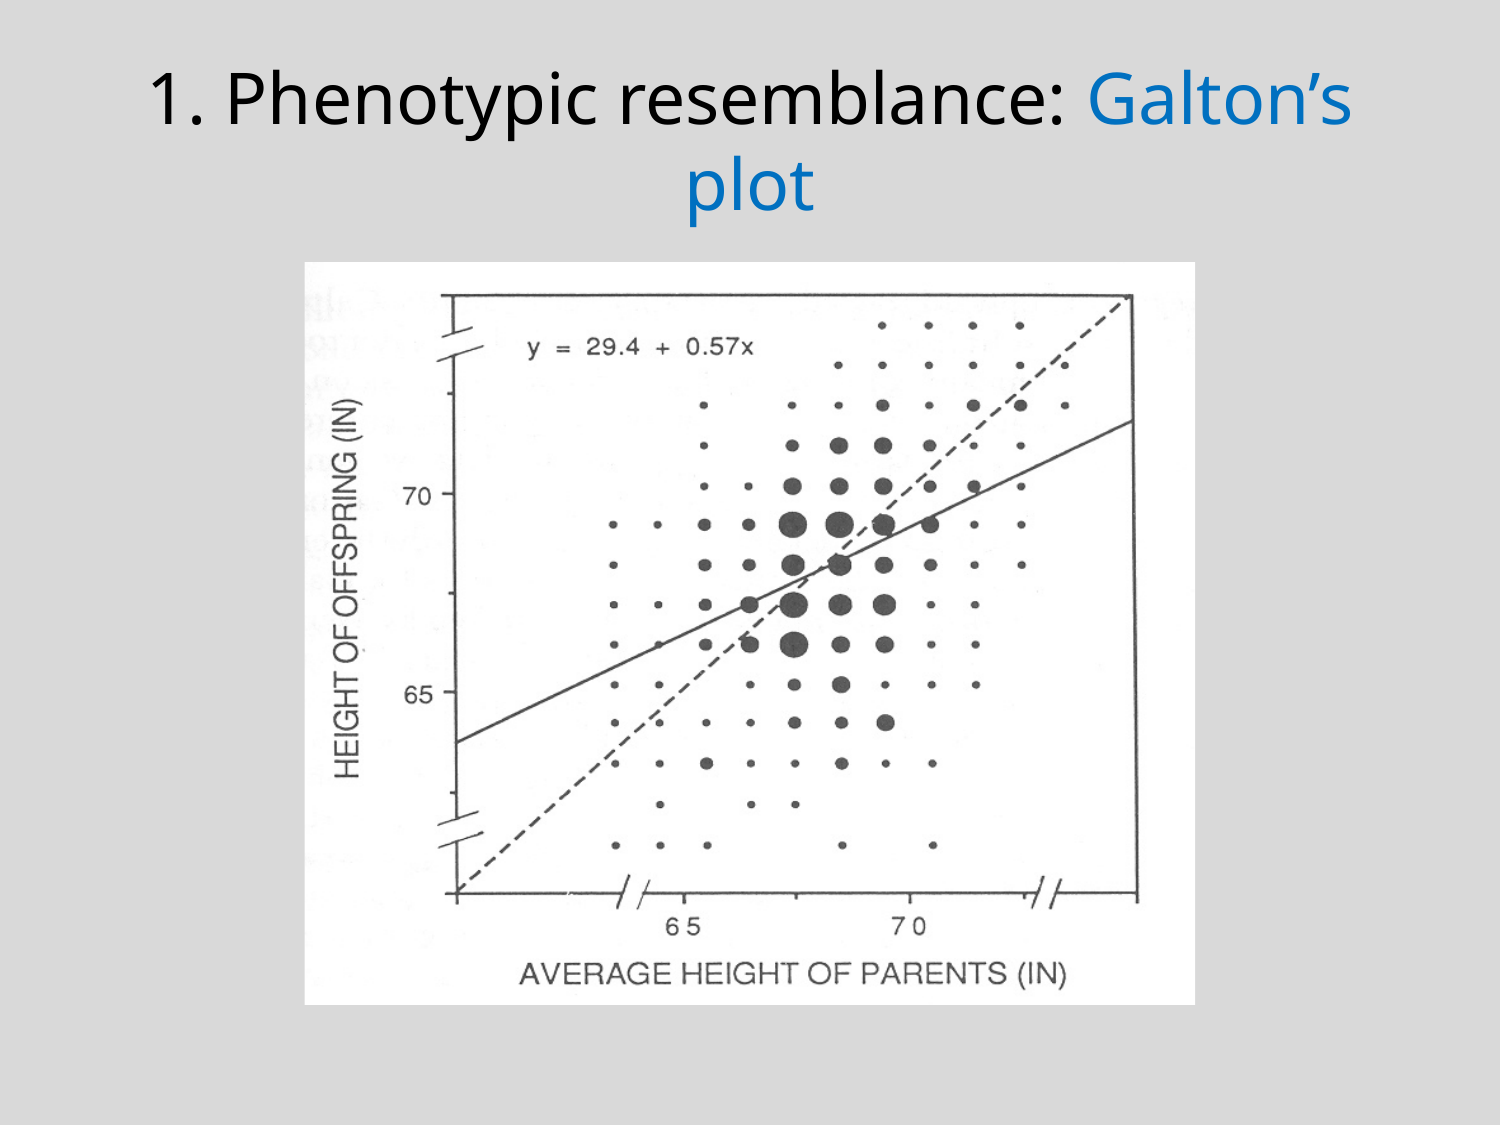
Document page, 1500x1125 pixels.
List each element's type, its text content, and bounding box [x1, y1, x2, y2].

title 1. Phenotypic resemblance: Galton’s plot [75, 45, 1425, 233]
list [304, 262, 1196, 1006]
